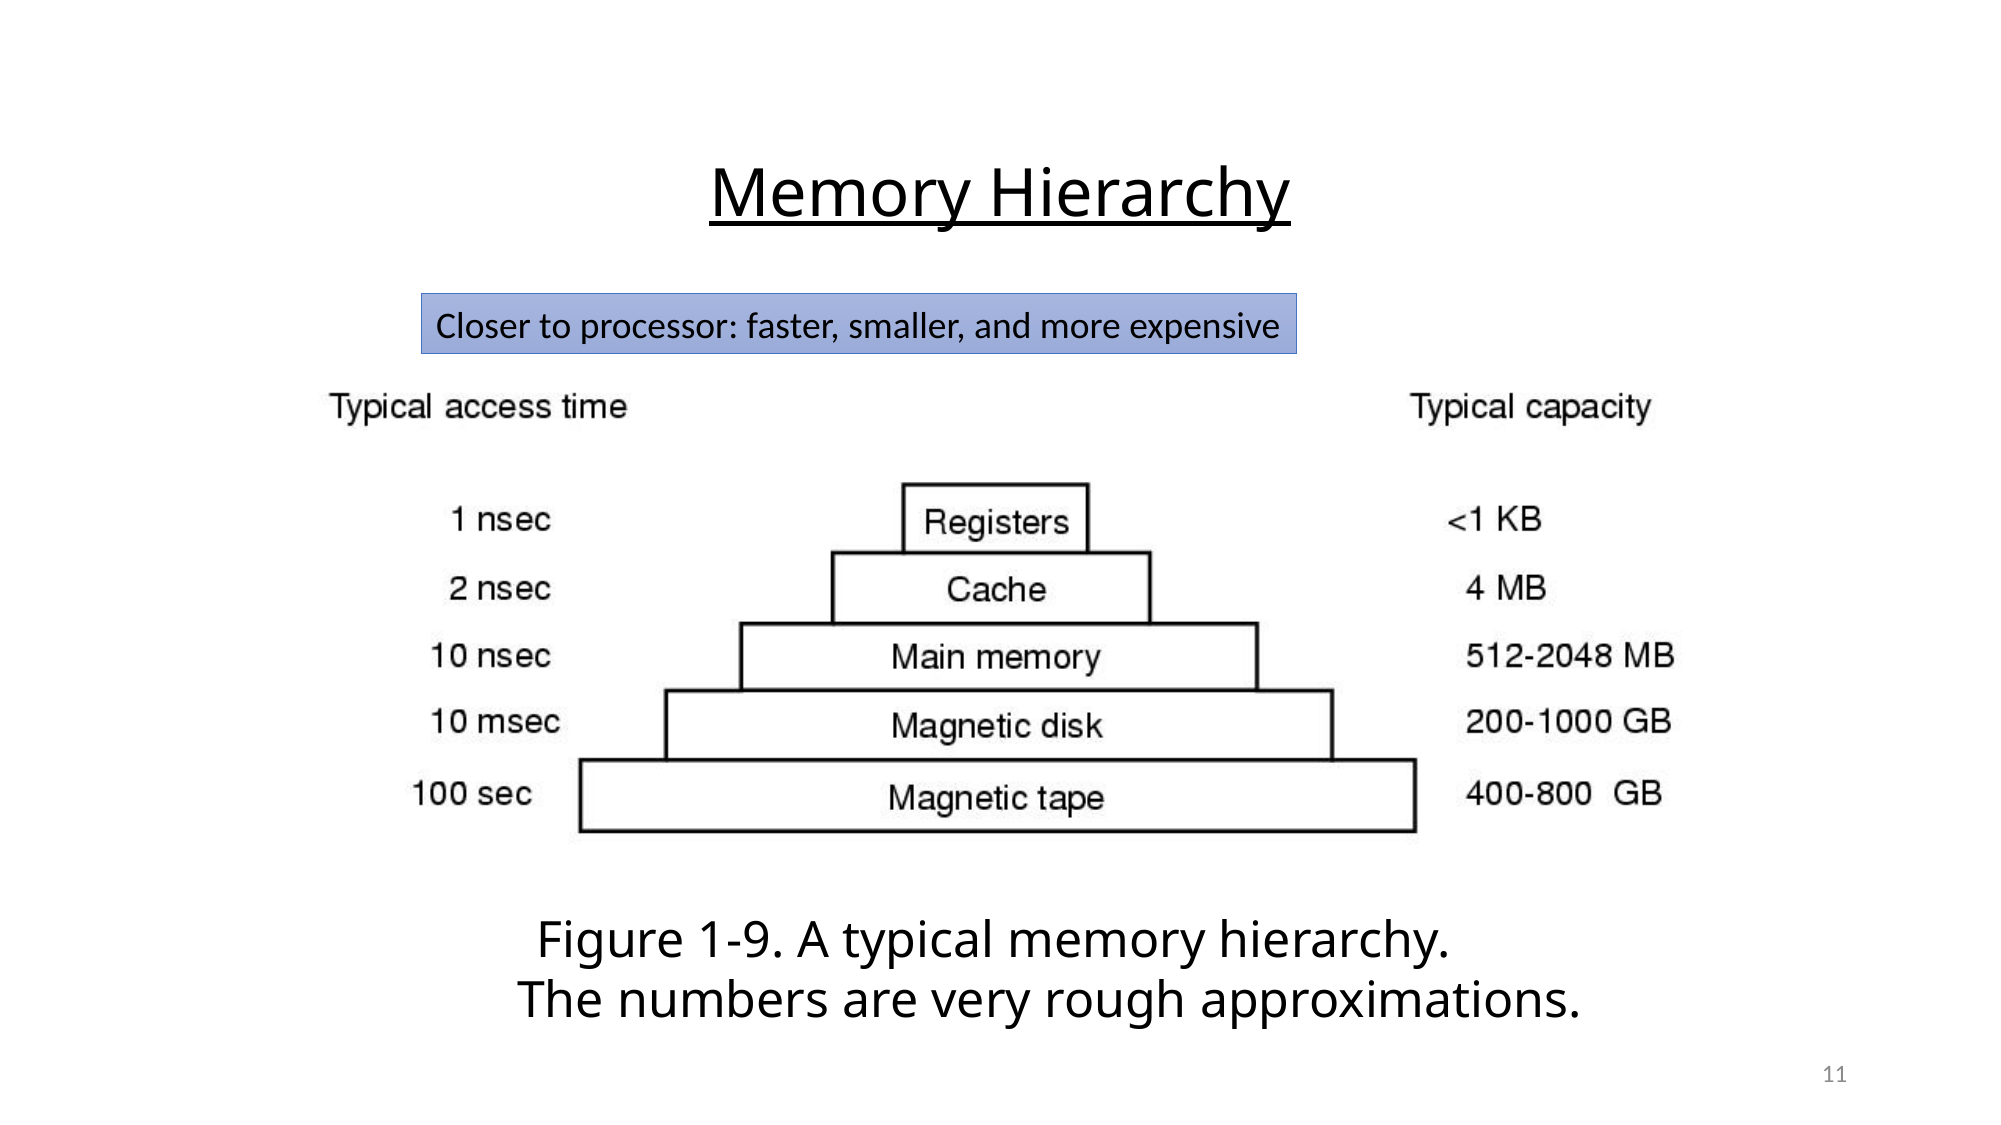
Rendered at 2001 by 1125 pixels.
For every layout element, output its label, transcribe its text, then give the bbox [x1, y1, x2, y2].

text_box Memory Hierarchy [249, 85, 1750, 294]
picture [318, 293, 1682, 846]
slide_number 11 [1412, 1042, 1863, 1103]
text_box Figure 1-9. A typical memory hierarchy. The numbers are very rough approximations. [249, 899, 1750, 1038]
